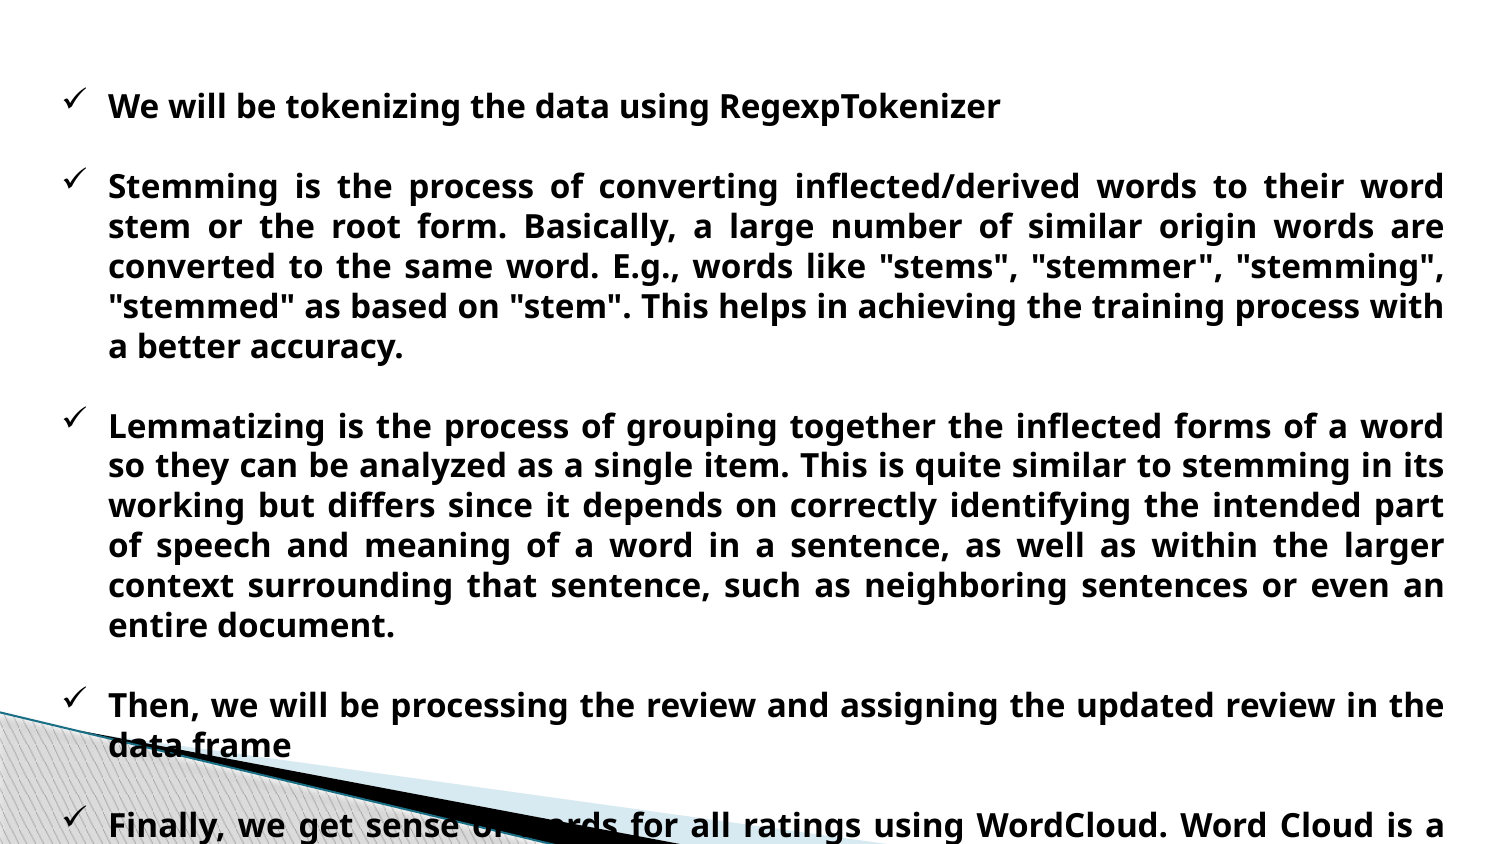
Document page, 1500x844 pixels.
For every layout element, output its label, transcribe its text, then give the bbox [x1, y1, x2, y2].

text_box We will be tokenizing the data using RegexpTokenizer Stemming is the process of converting inflected/derived words to their word stem or the root form. Basically, a large number of similar origin words are converted to the same word. E.g., words like "stems", "stemmer", "stemming", "stemmed" as based on "stem". This helps in achieving the training process with a better accuracy. Lemmatizing is the process of grouping together the inflected forms of a word so they can be analyzed as a single item. This is quite similar to stemming in its working but differs since it depends on correctly identifying the intended part of speech and meaning of a word in a sentence, as well as within the larger context surrounding that sentence, such as neighboring sentences or even an entire document. Then, we will be processing the review and assigning the updated review in the data frame Finally, we get sense of words for all ratings using WordCloud. Word Cloud is a data visualization technique used for representing text data in which the size of each word indicates its frequency or importance. [46, 43, 1462, 844]
